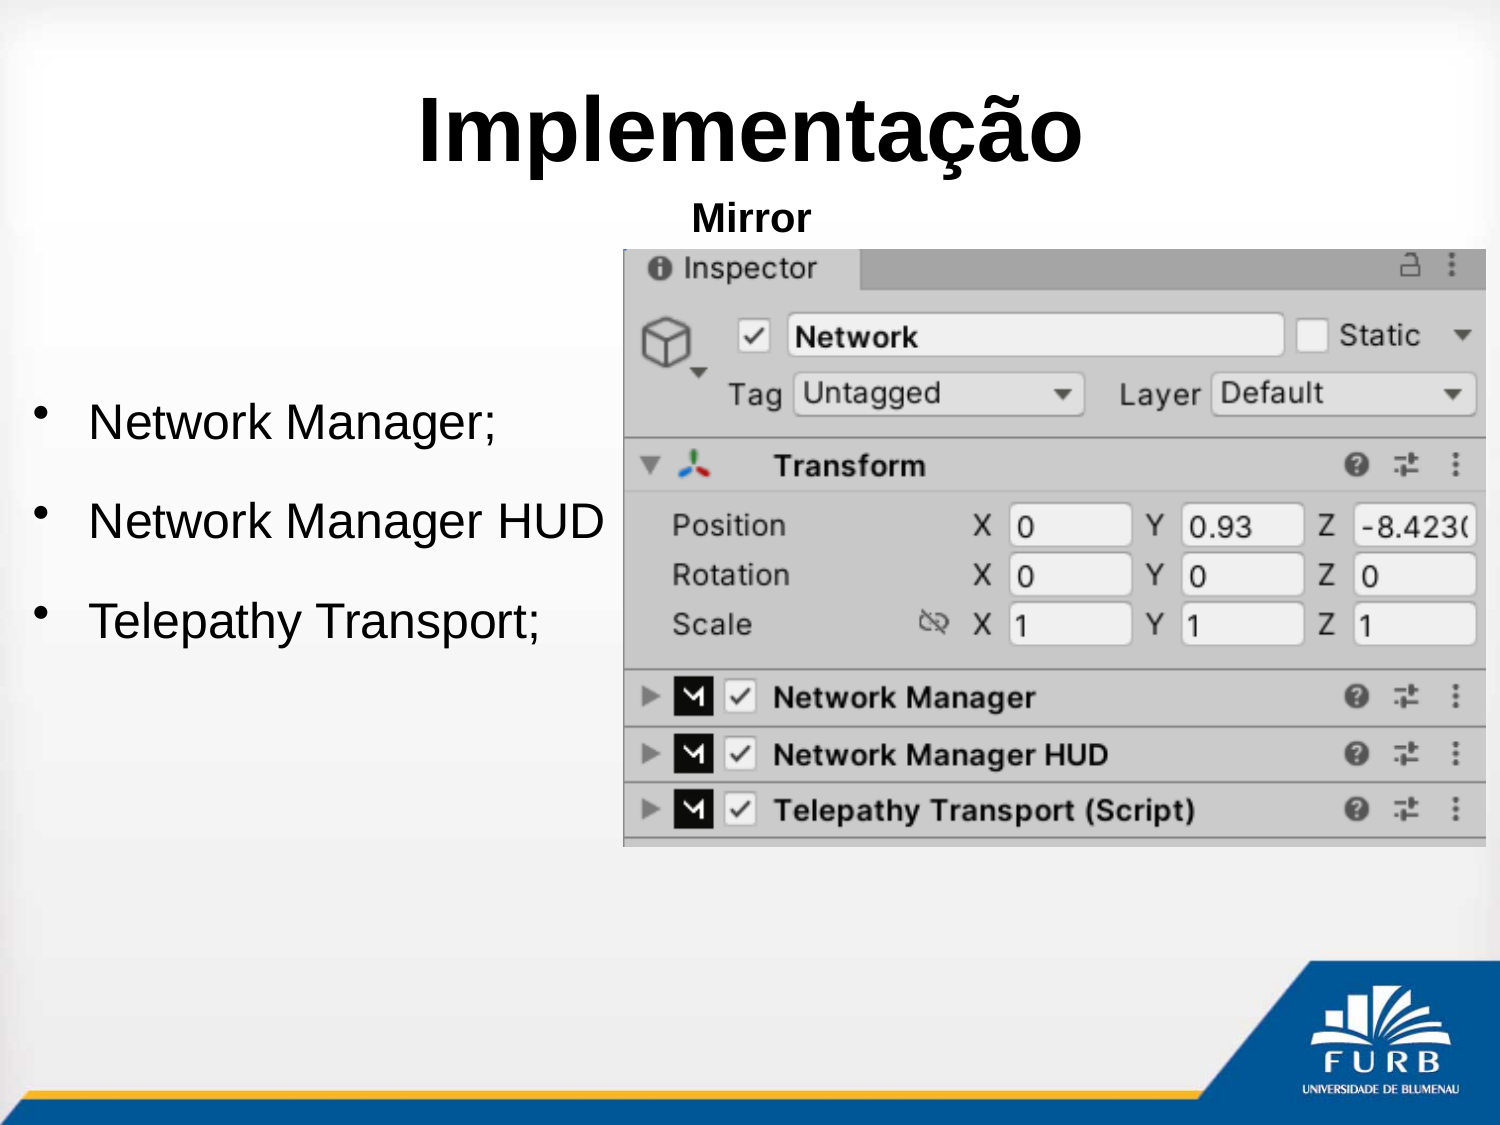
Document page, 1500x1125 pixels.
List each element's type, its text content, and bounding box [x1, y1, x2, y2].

text_box Network Manager; Network Manager HUD Telepathy Transport; [17, 351, 715, 1094]
picture [0, 0, 1500, 1125]
title Implementação [76, 30, 1427, 182]
list Mirror [76, 182, 1427, 255]
